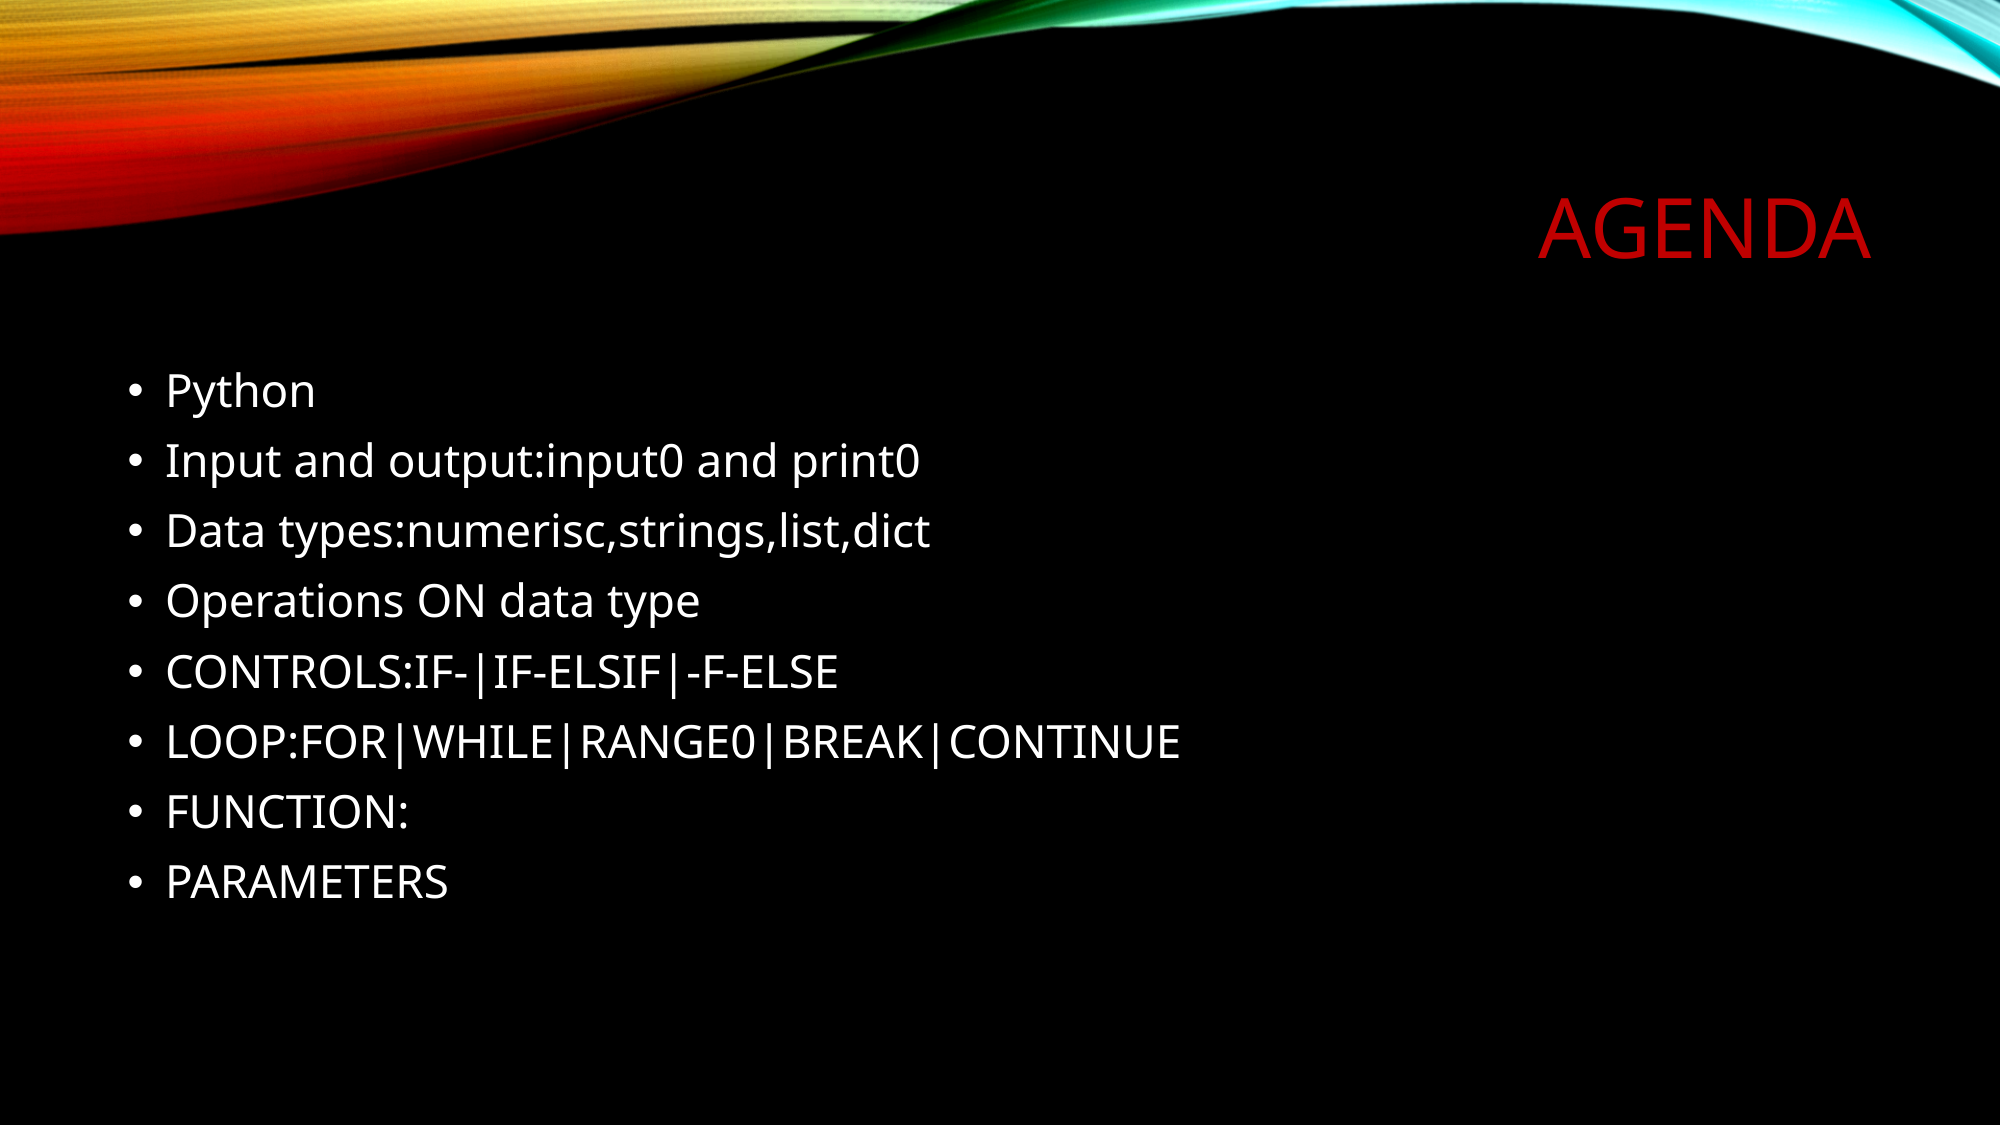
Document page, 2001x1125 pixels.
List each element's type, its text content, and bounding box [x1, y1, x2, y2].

list Python Input and output:input0 and print0 Data types:numerisc,strings,list,dict Operations ON data type CONTROLS:IF-|IF-ELSIF|-F-ELSE LOOP:FOR|WHILE|RANGE0|BREAK|CONTINUE FUNCTION: PARAMETERS [112, 360, 1888, 1021]
title AGENDA [474, 125, 1888, 338]
picture [0, 0, 2000, 237]
